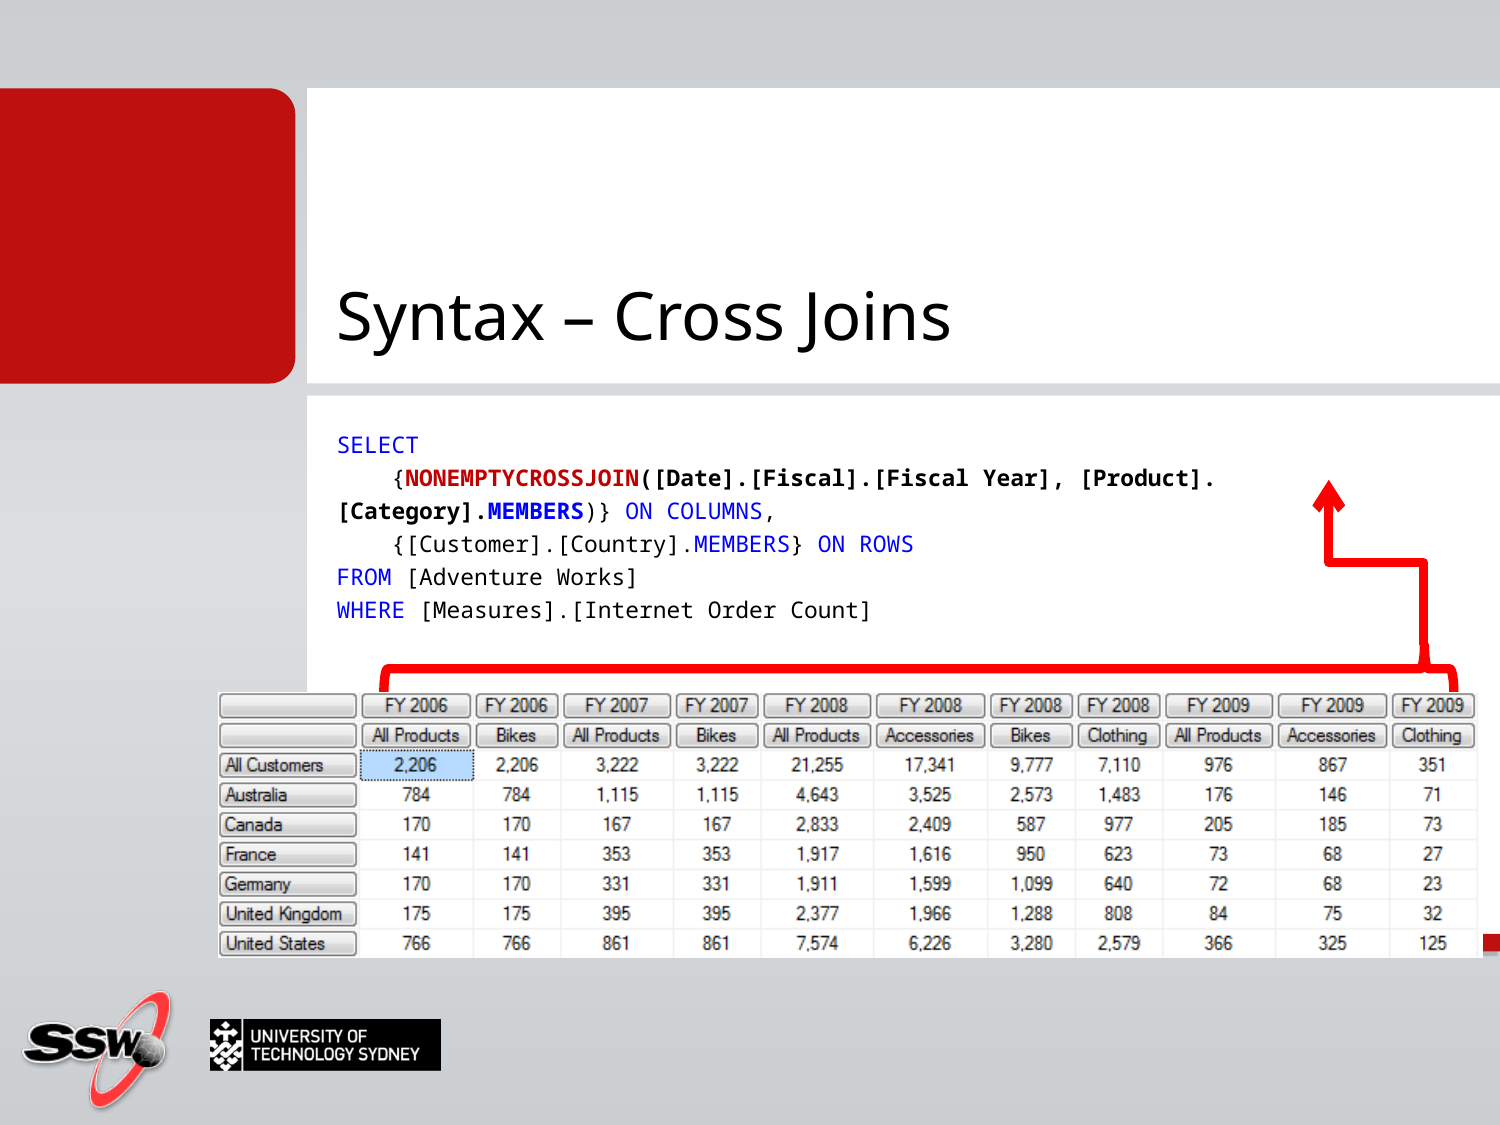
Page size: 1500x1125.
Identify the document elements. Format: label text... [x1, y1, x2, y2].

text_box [1293, 514, 1459, 610]
picture [218, 692, 1483, 959]
title Syntax – Cross Joins [306, 87, 1500, 384]
picture [210, 1019, 441, 1071]
picture [14, 986, 178, 1113]
list SELECT {NONEMPTYCROSSJOIN([Date].[Fiscal].[Fiscal Year], [Product].[Category].MEMBERS)} ON COLUMNS, {[Customer].[Country].MEMBERS} ON ROWS FROM [Adventure Works] WHERE [Measures].[Internet Order Count] [306, 395, 1500, 934]
text_box [383, 645, 1455, 690]
